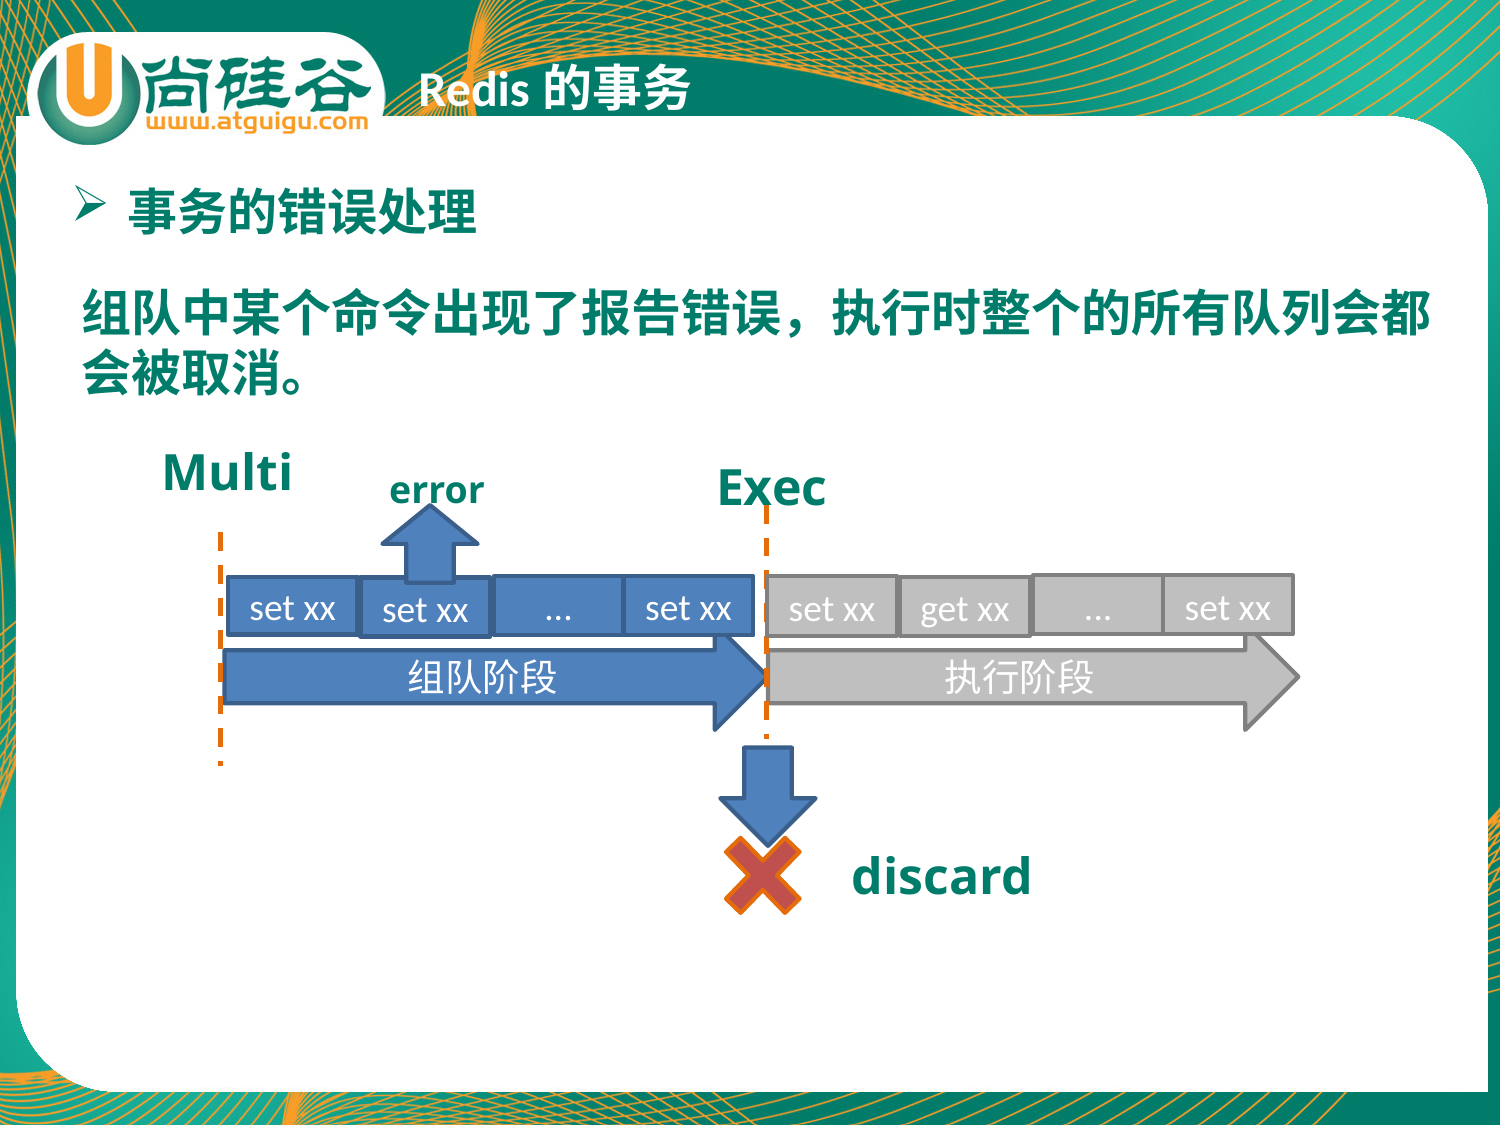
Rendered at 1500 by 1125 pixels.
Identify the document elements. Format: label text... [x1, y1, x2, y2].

text_box 事务的错误处理 [56, 172, 493, 248]
text_box error [374, 458, 500, 519]
text_box [723, 835, 802, 915]
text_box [766, 575, 1294, 636]
text_box Exec [701, 448, 843, 524]
text_box [718, 745, 818, 848]
text_box discard [836, 837, 1048, 913]
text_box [227, 576, 754, 637]
picture [0, 0, 1500, 1125]
text_box 组队阶段 [224, 645, 761, 732]
text_box Multi [146, 433, 309, 509]
text_box 组队中某个命令出现了报告错误，执行时整个的所有队列会都会被取消。 [66, 273, 1471, 409]
text_box Redis的事务 [403, 19, 707, 124]
text_box 执行阶段 [771, 644, 1301, 732]
text_box [380, 519, 480, 574]
